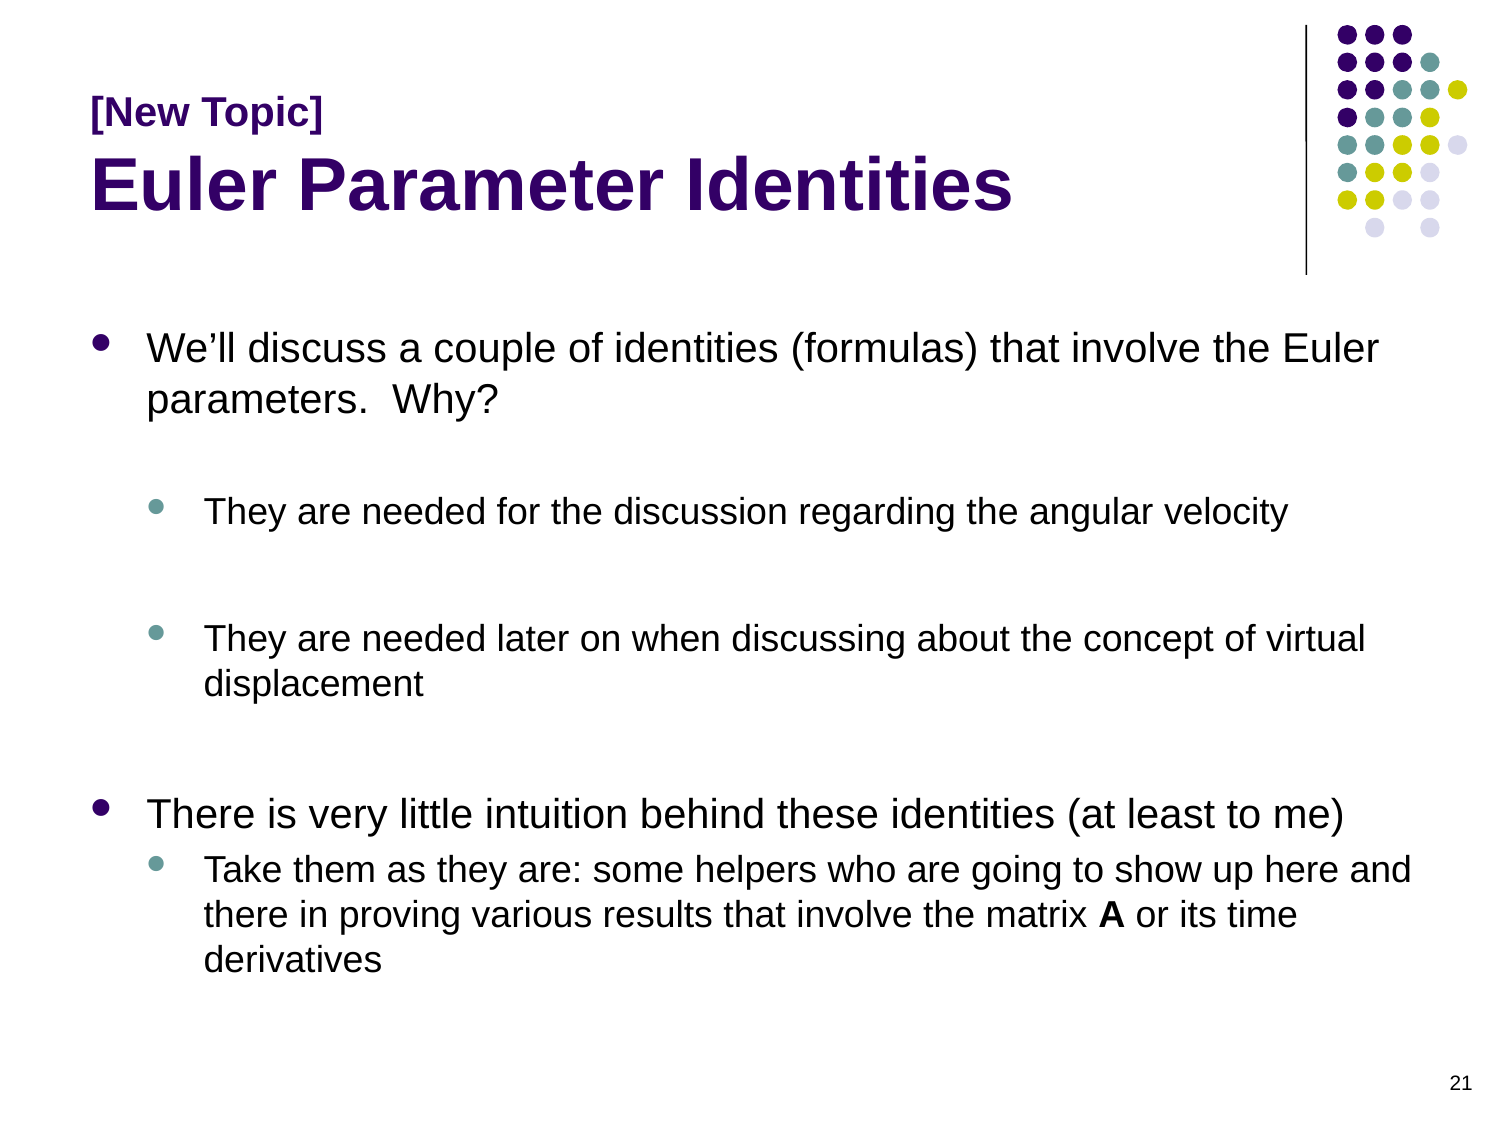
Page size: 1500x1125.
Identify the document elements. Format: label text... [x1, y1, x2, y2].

list We’ll discuss a couple of identities (formulas) that involve the Euler parameters. Why? They are needed for the discussion regarding the angular velocity They are needed later on when discussing about the concept of virtual displacement There is very little intuition behind these identities (at least to me) Take them as they are: some helpers who are going to show up here and there in proving various results that involve the matrix A or its time derivatives [74, 313, 1451, 1038]
slide_number 21 [1362, 1062, 1488, 1113]
title [New Topic] Euler Parameter Identities [74, 19, 1313, 233]
